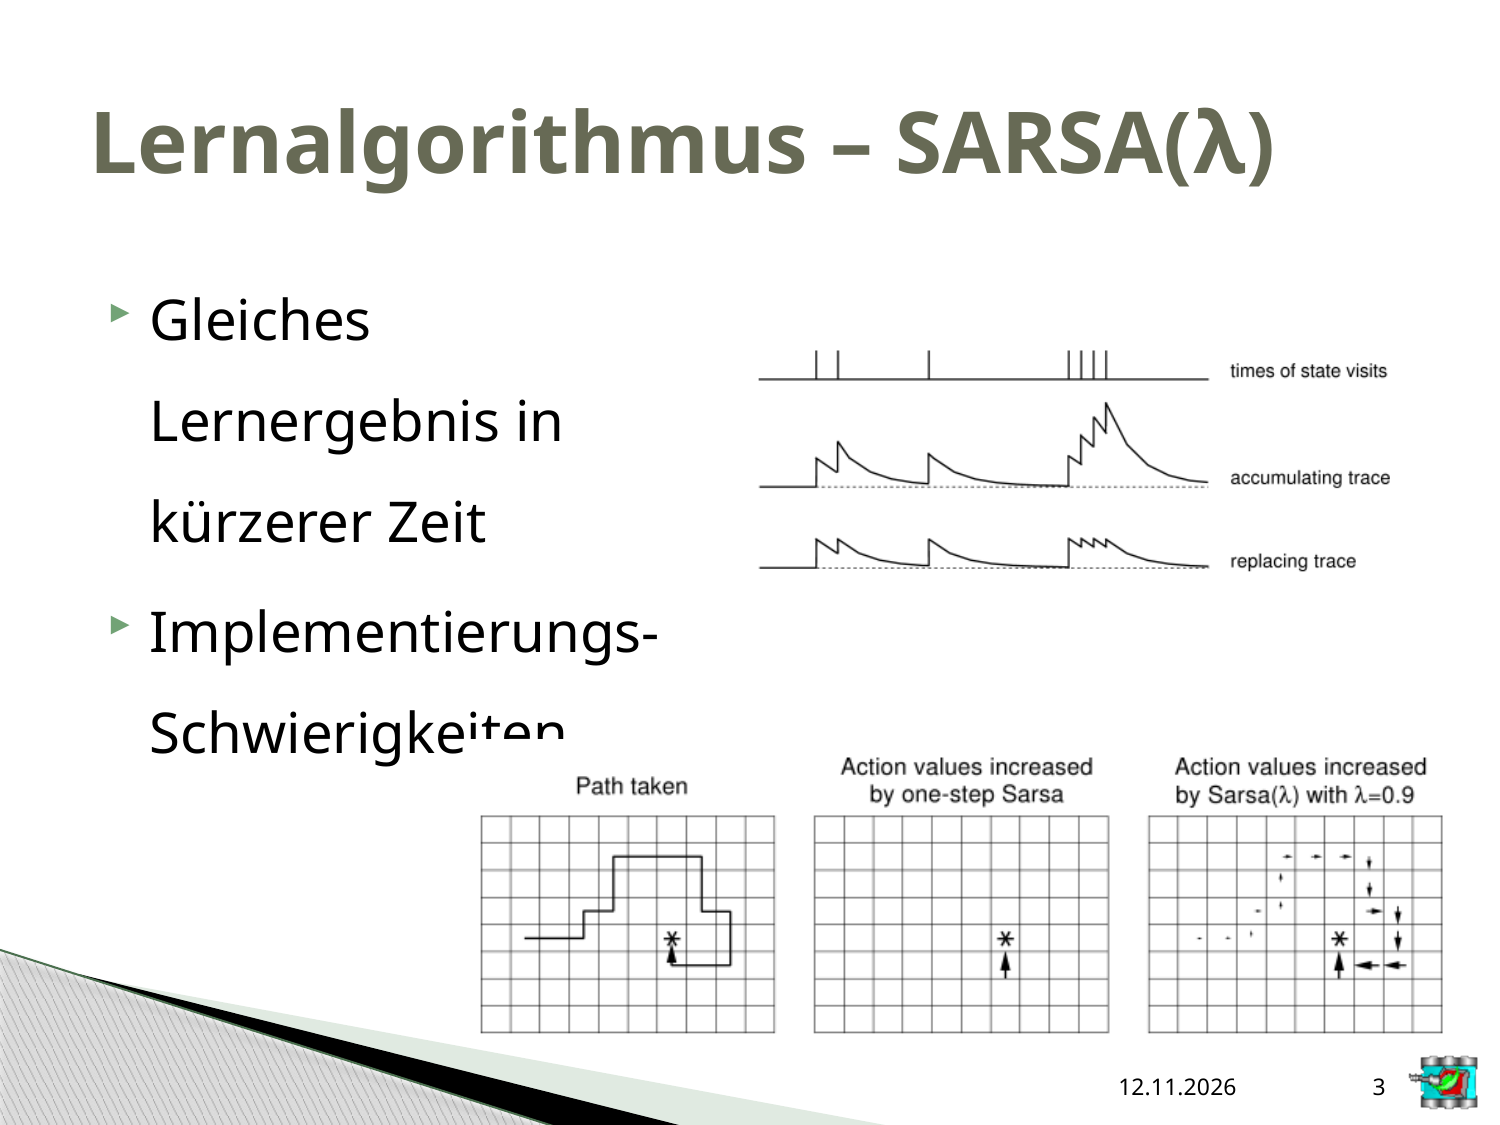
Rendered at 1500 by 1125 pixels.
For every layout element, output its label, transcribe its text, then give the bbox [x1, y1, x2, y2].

picture [467, 739, 1461, 1047]
picture [1404, 1051, 1482, 1112]
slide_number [1103, 1059, 1328, 1112]
title Lernalgorithmus – SARSA(λ) [75, 45, 1425, 233]
slide_number 3 [1328, 1059, 1401, 1112]
picture [749, 337, 1406, 584]
list Gleiches Lernergebnis in kürzerer Zeit Implementierungs-Schwierigkeiten [75, 243, 750, 986]
